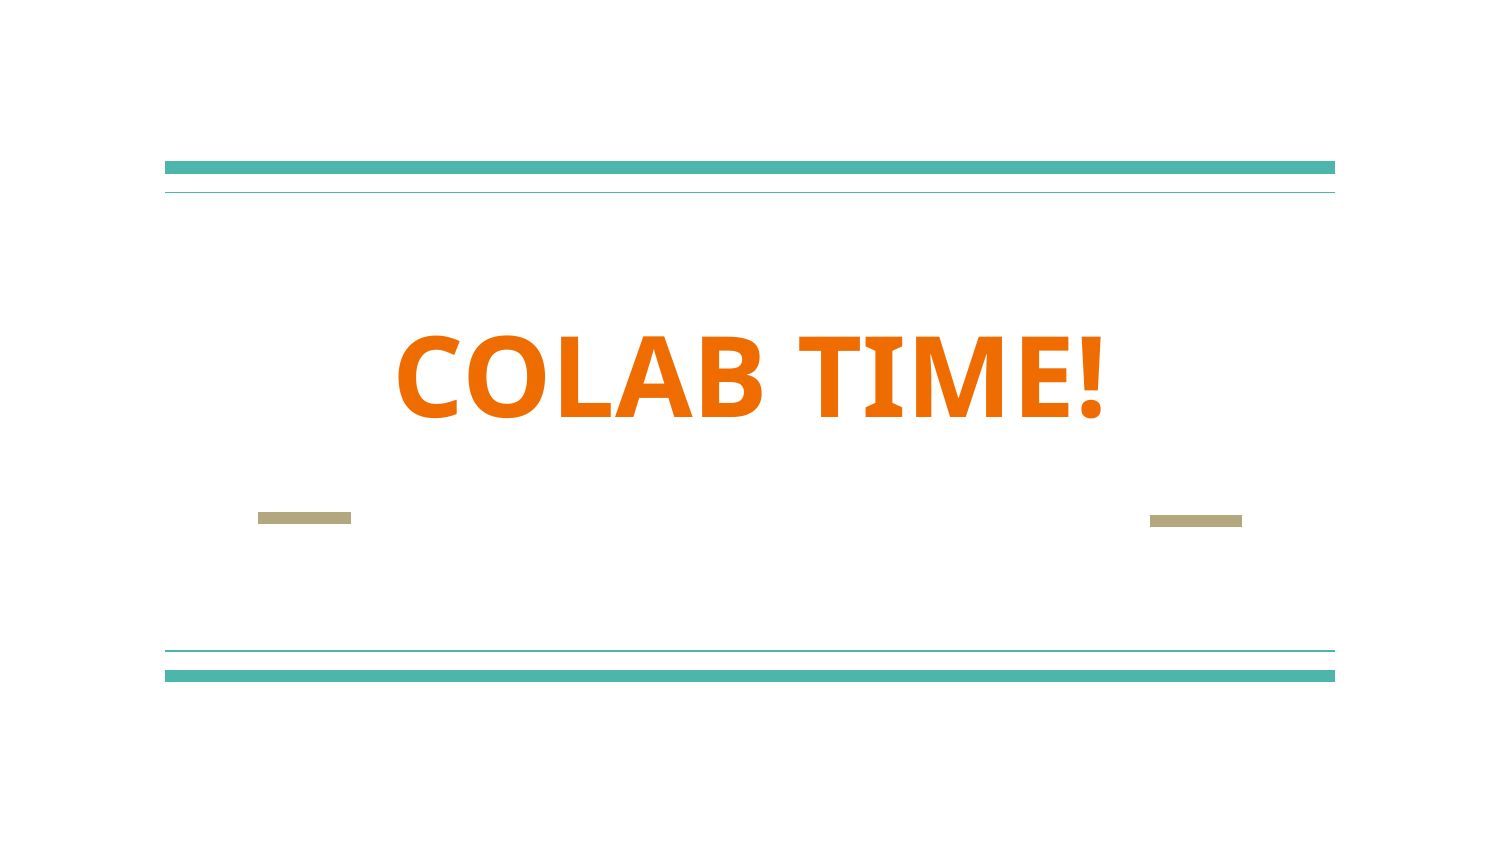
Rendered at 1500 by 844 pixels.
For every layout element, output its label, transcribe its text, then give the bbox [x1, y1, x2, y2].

title COLAB TIME! [164, 287, 1336, 456]
